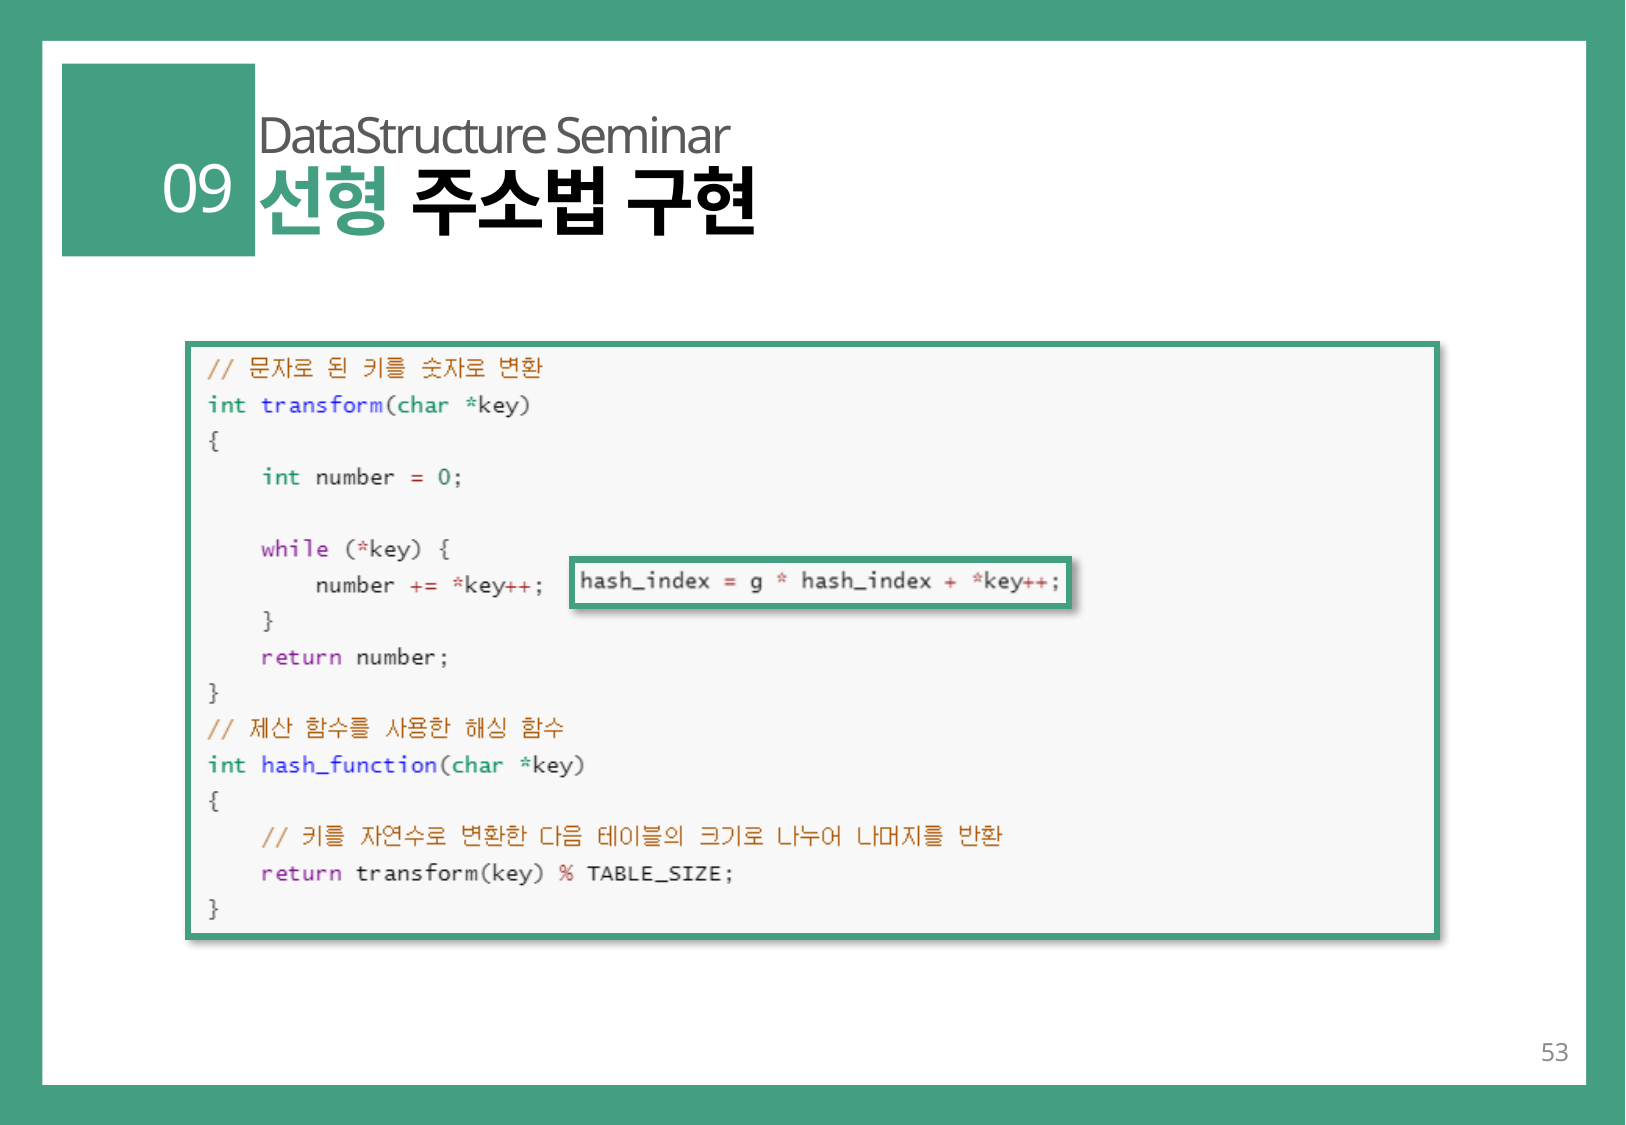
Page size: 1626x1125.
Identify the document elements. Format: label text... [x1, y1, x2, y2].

list 선형 주소법 구현 [242, 160, 1399, 251]
list DataStructure Seminar [242, 113, 982, 161]
slide_number 53 [1218, 1023, 1585, 1084]
list 09 [88, 151, 250, 229]
picture [191, 347, 1434, 934]
